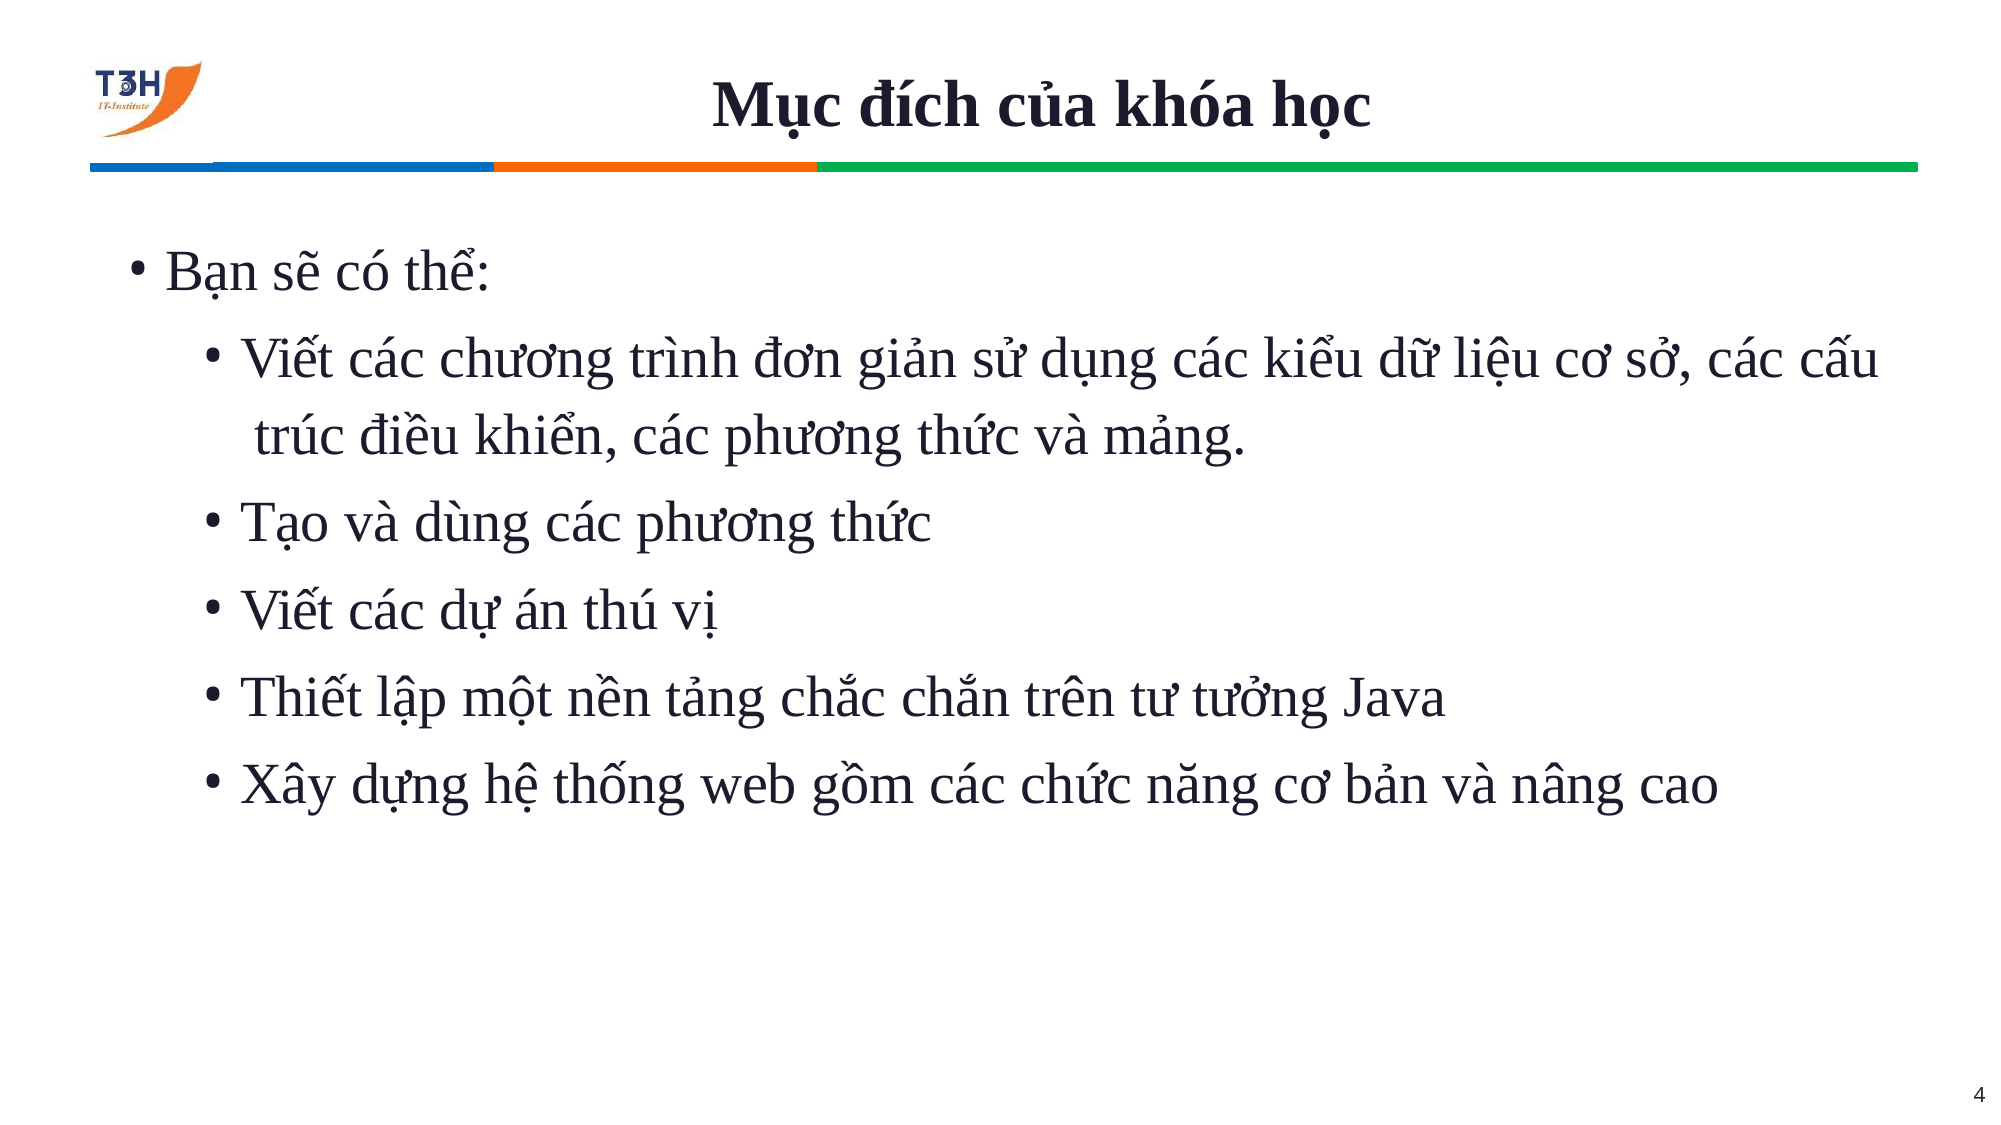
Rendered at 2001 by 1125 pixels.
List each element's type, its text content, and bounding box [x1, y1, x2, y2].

text_box Bạn sẽ có thể: Viết các chương trình đơn giản sử dụng các kiểu dữ liệu cơ sở, các cấu trúc điều khiển, các phương thức và mảng. Tạo và dùng các phương thức Viết các dự án thú vị Thiết lập một nền tảng chắc chắn trên tư tưởng Java Xây dựng hệ thống web gồm các chức năng cơ bản và nâng cao [125, 212, 1889, 816]
picture [85, 35, 213, 163]
title Mục đích của khóa học [710, 57, 1374, 212]
text_box 4 [1967, 1081, 1992, 1111]
